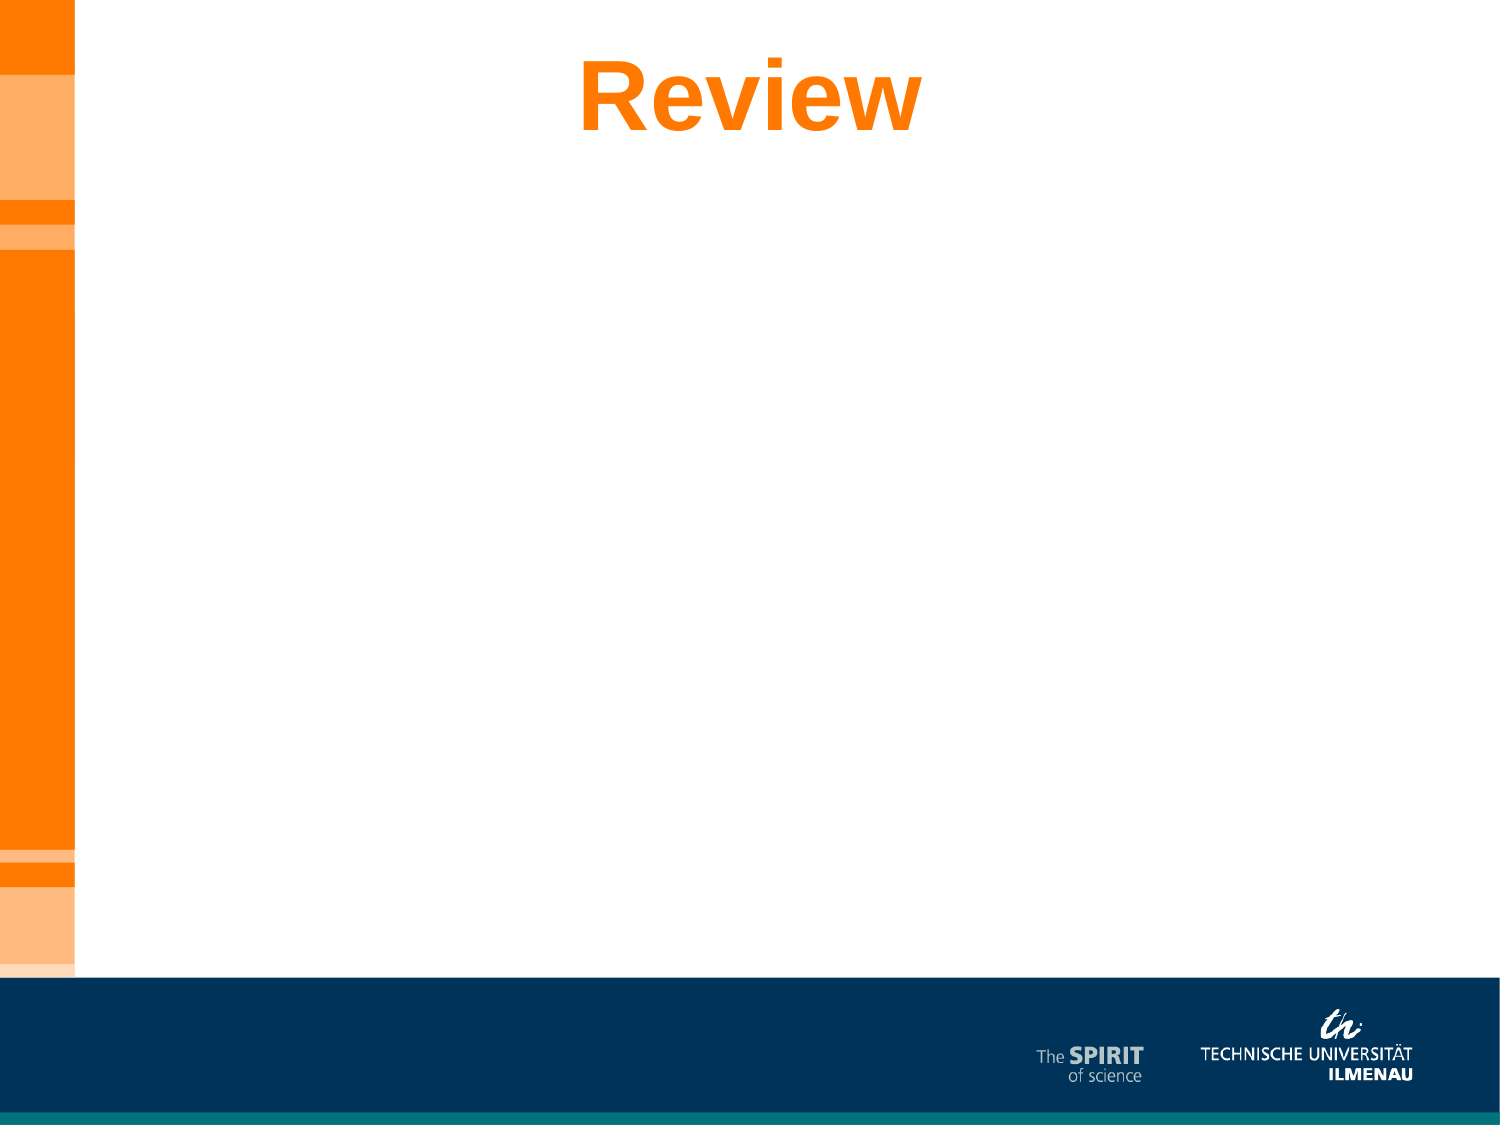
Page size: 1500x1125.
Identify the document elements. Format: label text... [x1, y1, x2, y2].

picture [1033, 1040, 1147, 1085]
picture [1200, 1009, 1413, 1081]
text_box Review [0, 28, 1500, 137]
